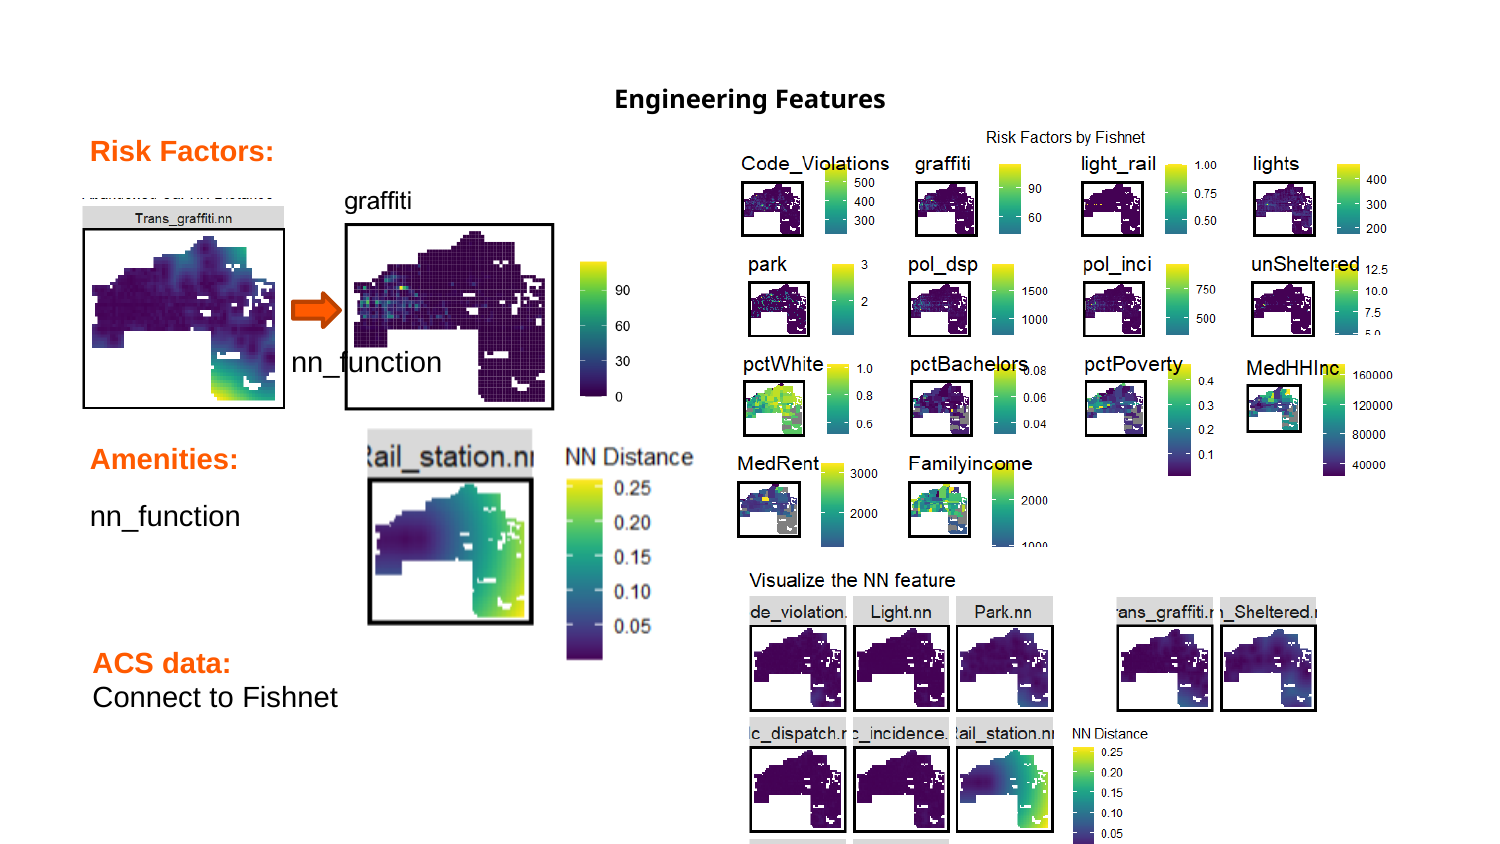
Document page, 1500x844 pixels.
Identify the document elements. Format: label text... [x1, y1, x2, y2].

picture [339, 187, 1407, 844]
picture [74, 198, 287, 423]
text_box ACS data: Connect to Fishnet [77, 636, 392, 722]
text_box nn_function [292, 336, 334, 386]
text_box nn_function [75, 490, 296, 540]
title Engineering Features [75, 67, 1425, 129]
text_box [292, 291, 334, 329]
picture [723, 124, 1407, 547]
text_box Risk Factors: [74, 125, 721, 210]
text_box Amenities: [75, 432, 294, 483]
